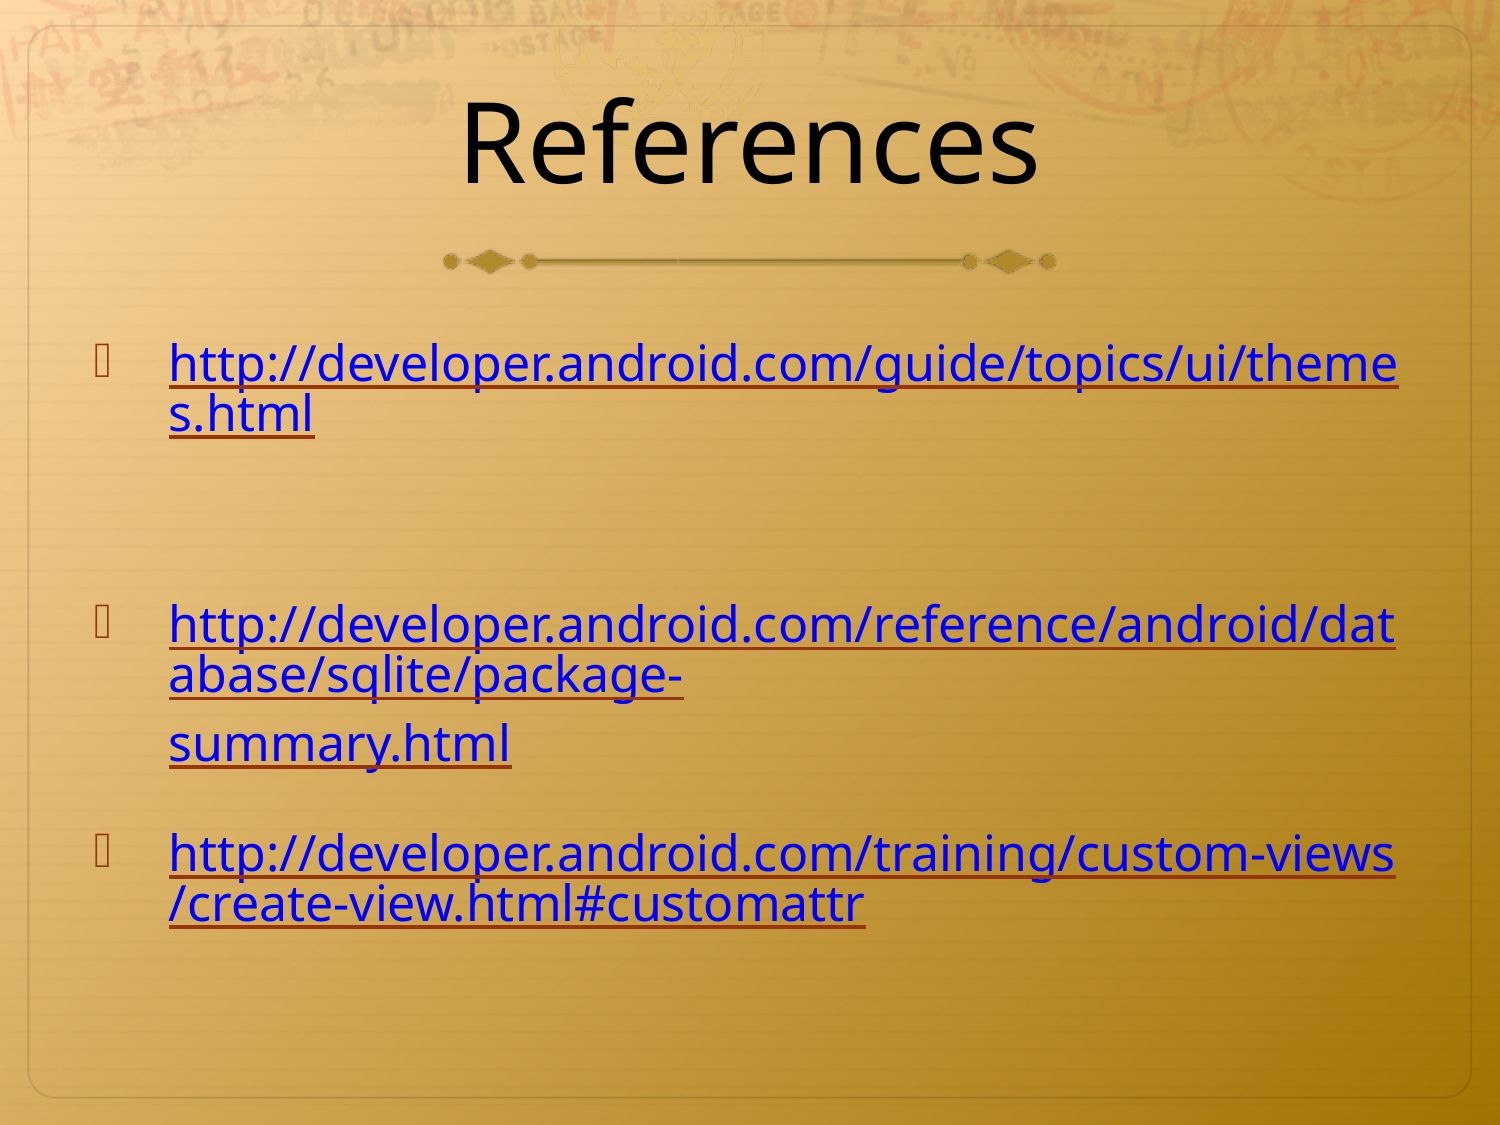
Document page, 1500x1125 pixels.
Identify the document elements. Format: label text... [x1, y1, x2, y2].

title References [93, 44, 1407, 234]
picture [0, 0, 1500, 1125]
list http://developer.android.com/guide/topics/ui/themes.html http://developer.android.com/reference/android/database/sqlite/package-summary.html http://developer.android.com/training/custom-views/create-view.html#customattr [93, 330, 1407, 1007]
